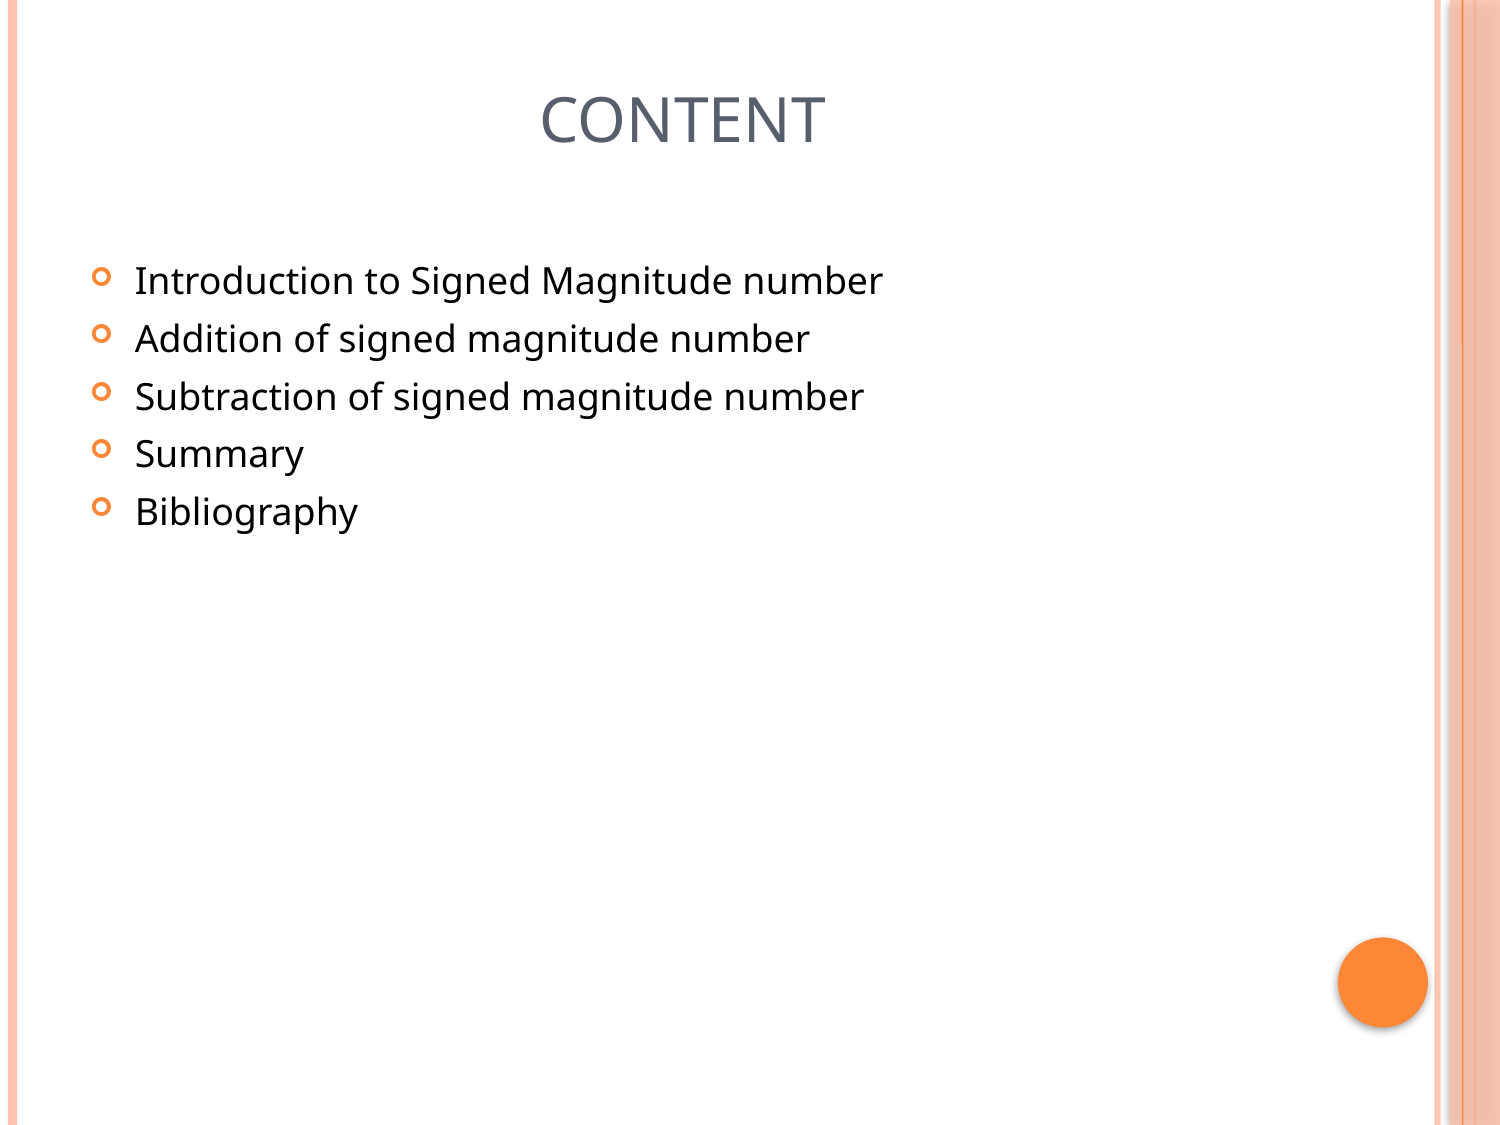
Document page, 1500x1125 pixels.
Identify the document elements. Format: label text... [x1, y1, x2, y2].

list Introduction to Signed Magnitude number Addition of signed magnitude number Subtraction of signed magnitude number Summary Bibliography [75, 249, 1300, 1062]
title Content [75, 45, 1300, 163]
